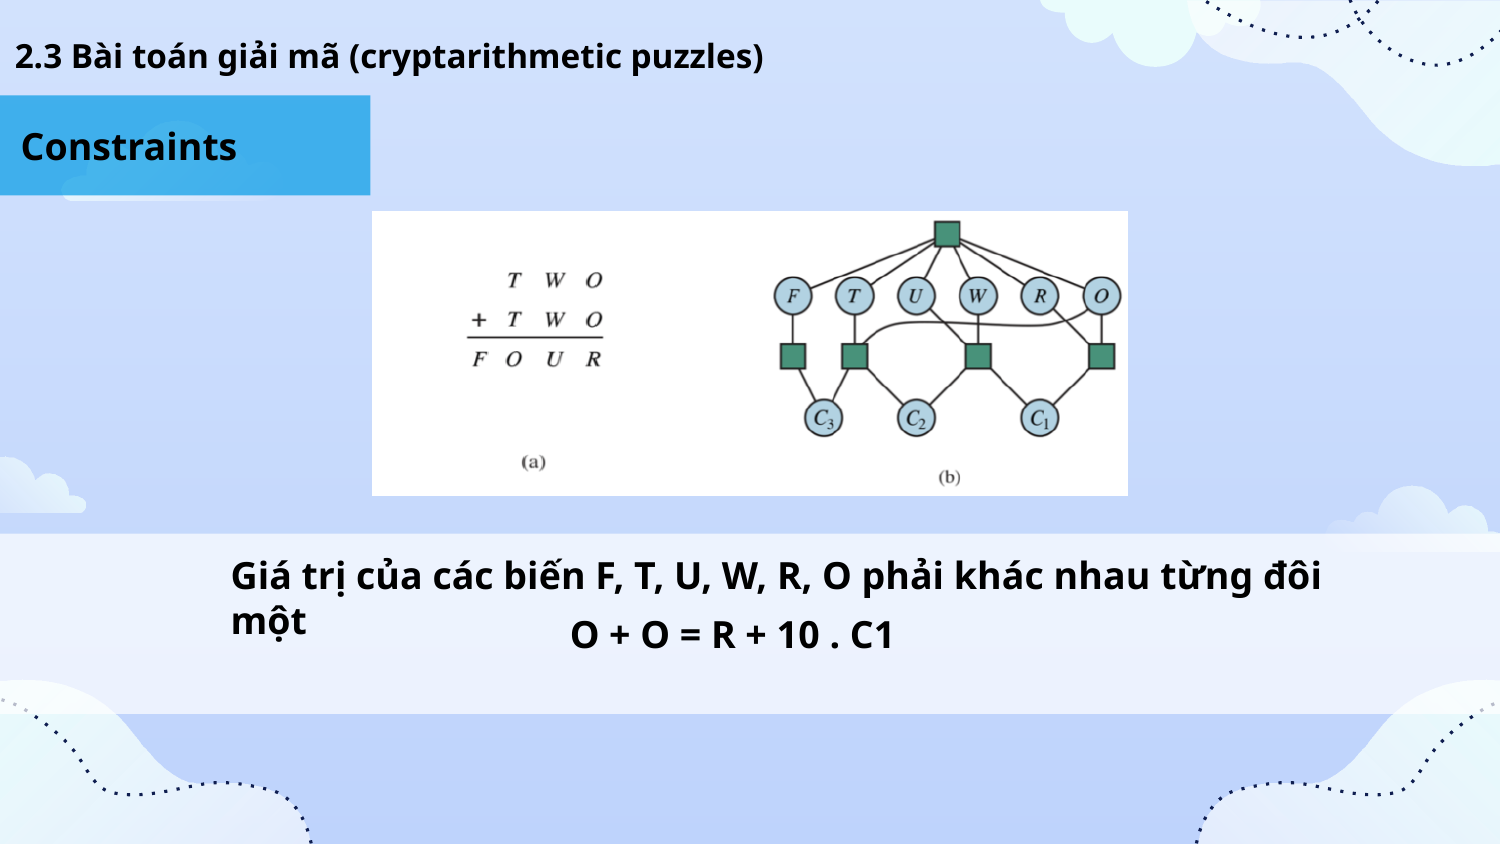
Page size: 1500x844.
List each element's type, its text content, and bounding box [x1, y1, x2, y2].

picture [372, 210, 1128, 497]
text_box 2.3 Bài toán giải mã (cryptarithmetic puzzles) [0, 28, 807, 83]
text_box O + O = R + 10 . C1 [555, 603, 945, 664]
text_box Constraints [0, 93, 372, 198]
text_box Giá trị của các biến F, T, U, W, R, O phải khác nhau từng đôi một [215, 544, 1398, 650]
text_box [0, 531, 1500, 716]
